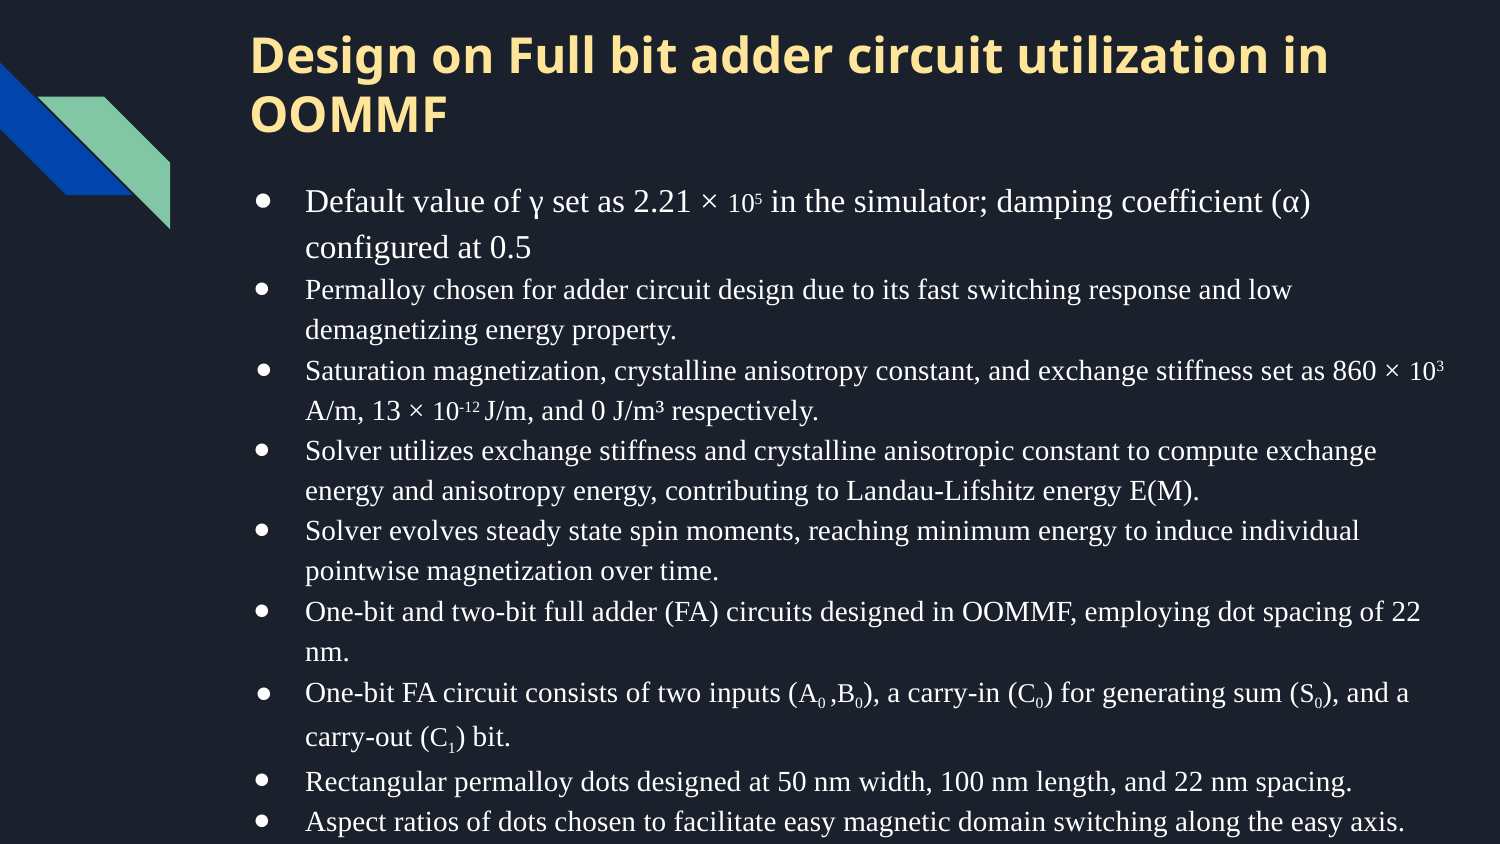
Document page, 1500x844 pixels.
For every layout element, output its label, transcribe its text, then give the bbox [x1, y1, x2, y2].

text_box [169, 293, 1411, 744]
title Design on Full bit adder circuit utilization in OOMMF [234, 8, 1390, 158]
text_box Default value of γ set as 2.21 × 105 in the simulator; damping coefficient (α) configured at 0.5 Permalloy chosen for adder circuit design due to its fast switching response and low demagnetizing energy property. Saturation magnetization, crystalline anisotropy constant, and exchange stiffness set as 860 × 103 A/m, 13 × 10-12 J/m, and 0 J/m³ respectively. Solver utilizes exchange stiffness and crystalline anisotropic constant to compute exchange energy and anisotropy energy, contributing to Landau-Lifshitz energy E(M). Solver evolves steady state spin moments, reaching minimum energy to induce individual pointwise magnetization over time. One-bit and two-bit full adder (FA) circuits designed in OOMMF, employing dot spacing of 22 nm. One-bit FA circuit consists of two inputs (A0 ,B0), a carry-in (C0) for generating sum (S0), and a carry-out (C1) bit. Rectangular permalloy dots designed at 50 nm width, 100 nm length, and 22 nm spacing. Aspect ratios of dots chosen to facilitate easy magnetic domain switching along the easy axis. [215, 158, 1466, 698]
